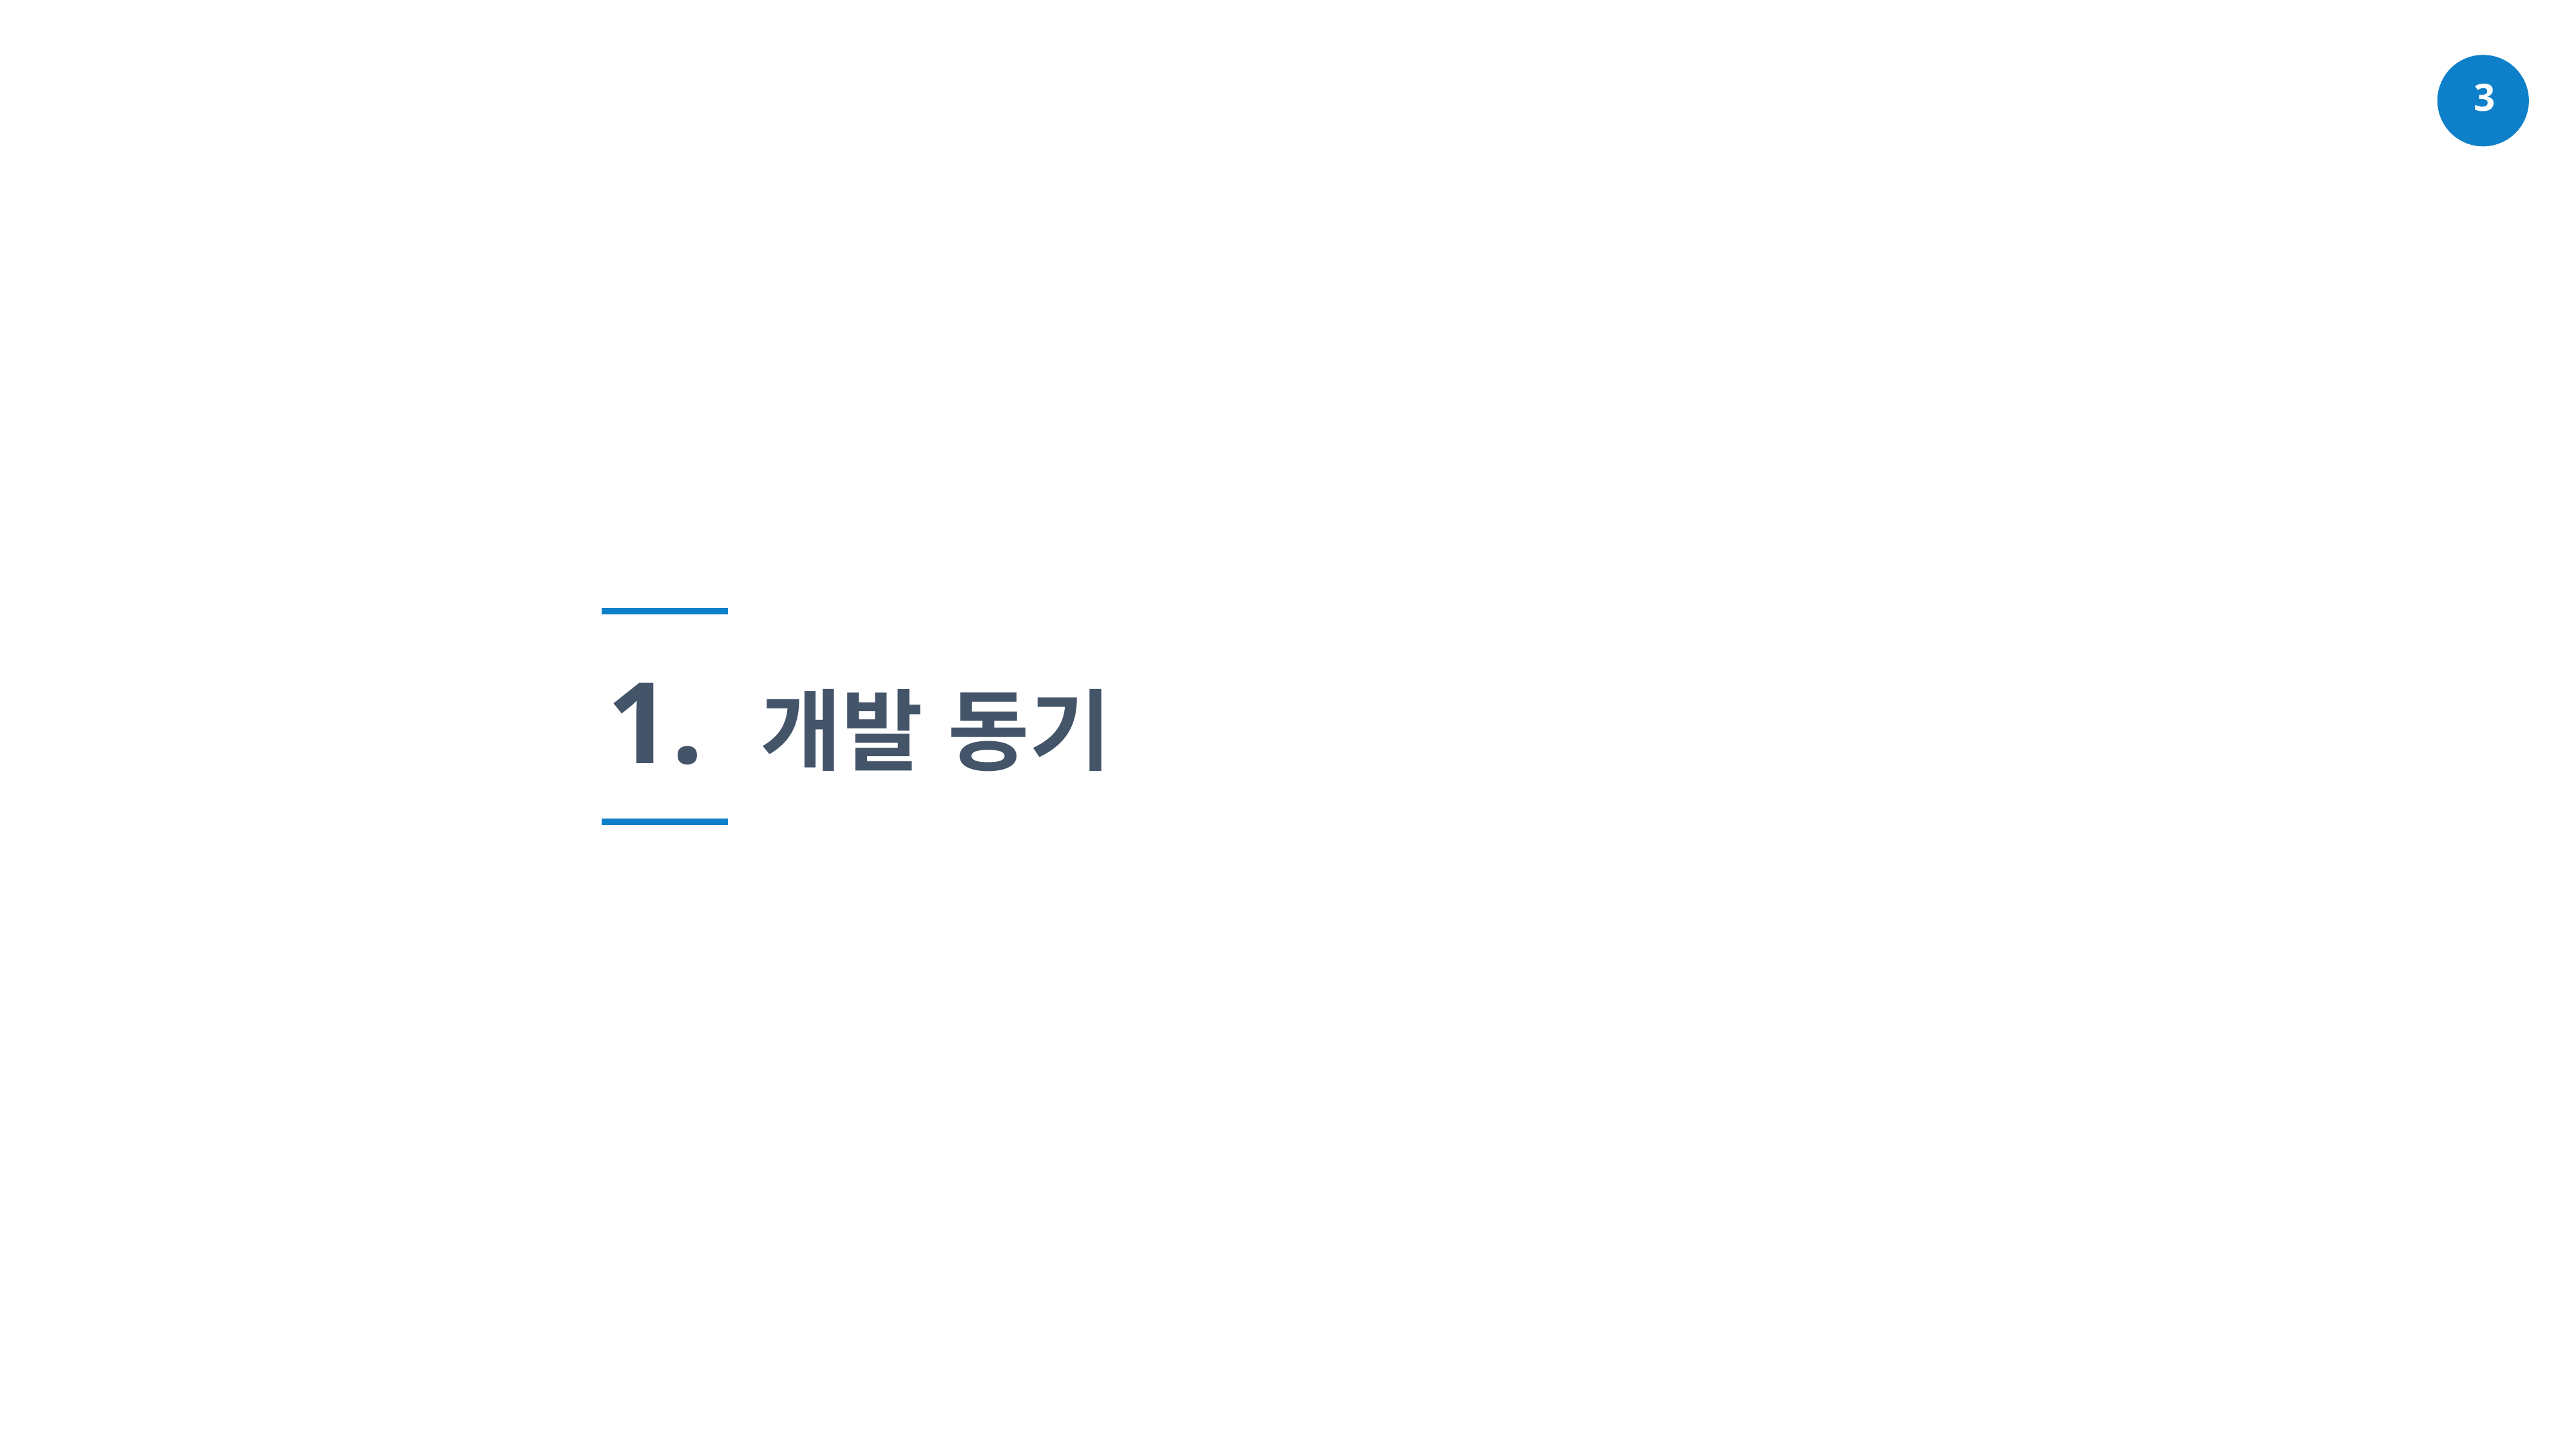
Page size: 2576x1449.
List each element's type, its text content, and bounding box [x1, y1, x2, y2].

text_box 1. 개발 동기 [598, 646, 1121, 791]
